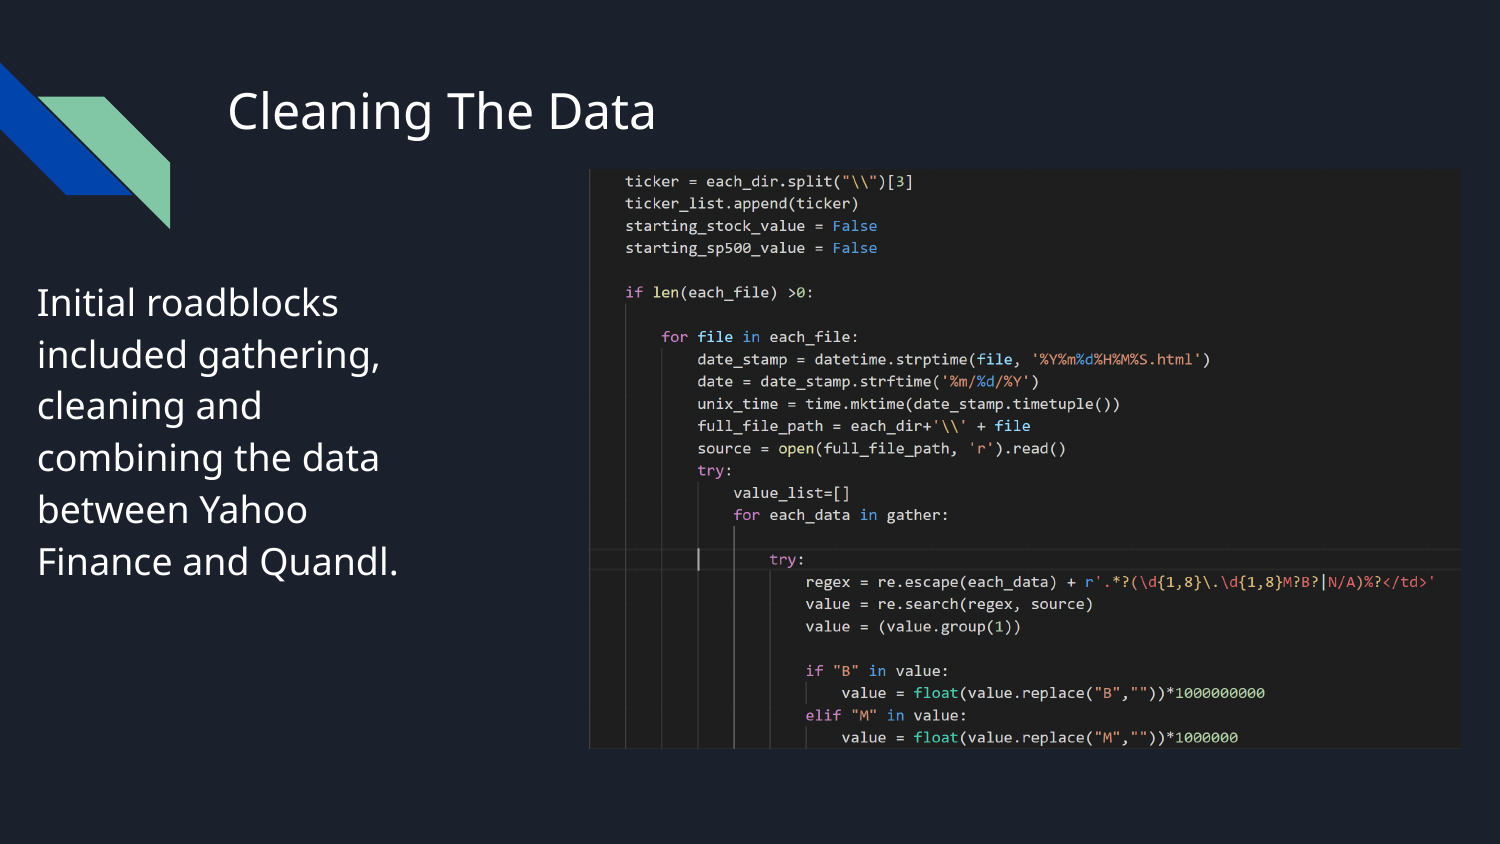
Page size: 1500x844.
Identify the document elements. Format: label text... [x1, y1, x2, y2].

list Initial roadblocks included gathering, cleaning and combining the data between Yahoo Finance and Quandl. [21, 257, 463, 735]
title Cleaning The Data [212, 64, 1368, 215]
picture [588, 169, 1461, 749]
